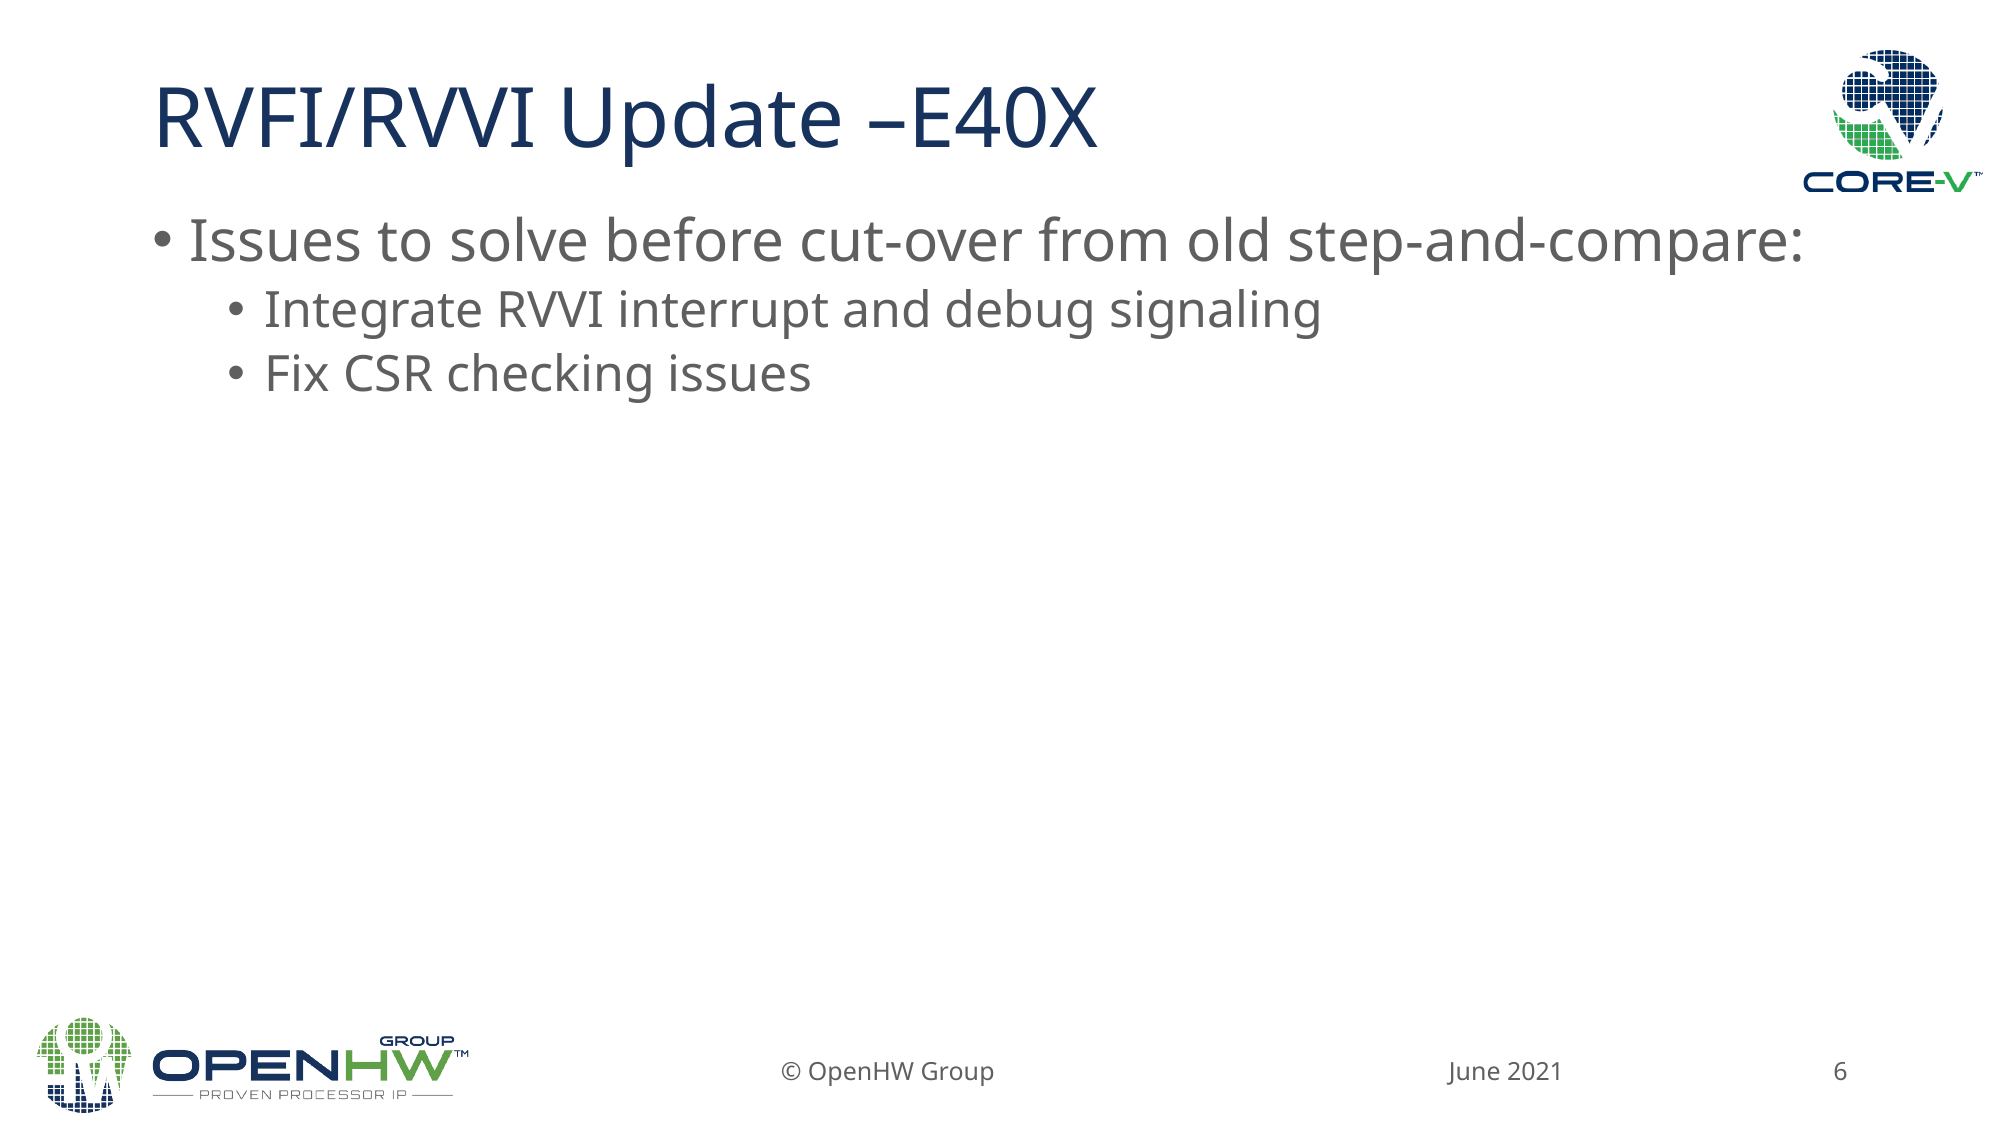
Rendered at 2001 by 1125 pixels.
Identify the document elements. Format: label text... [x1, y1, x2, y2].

footer © OpenHW Group [550, 1042, 1226, 1103]
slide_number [1335, 1040, 1678, 1101]
picture [32, 1013, 473, 1117]
list Issues to solve before cut-over from old step-and-compare: Integrate RVVI interrupt and debug signaling Fix CSR checking issues [137, 203, 1863, 1014]
title RVFI/RVVI Update –E40X [137, 59, 1804, 181]
slide_number 6 [1782, 1042, 1863, 1103]
